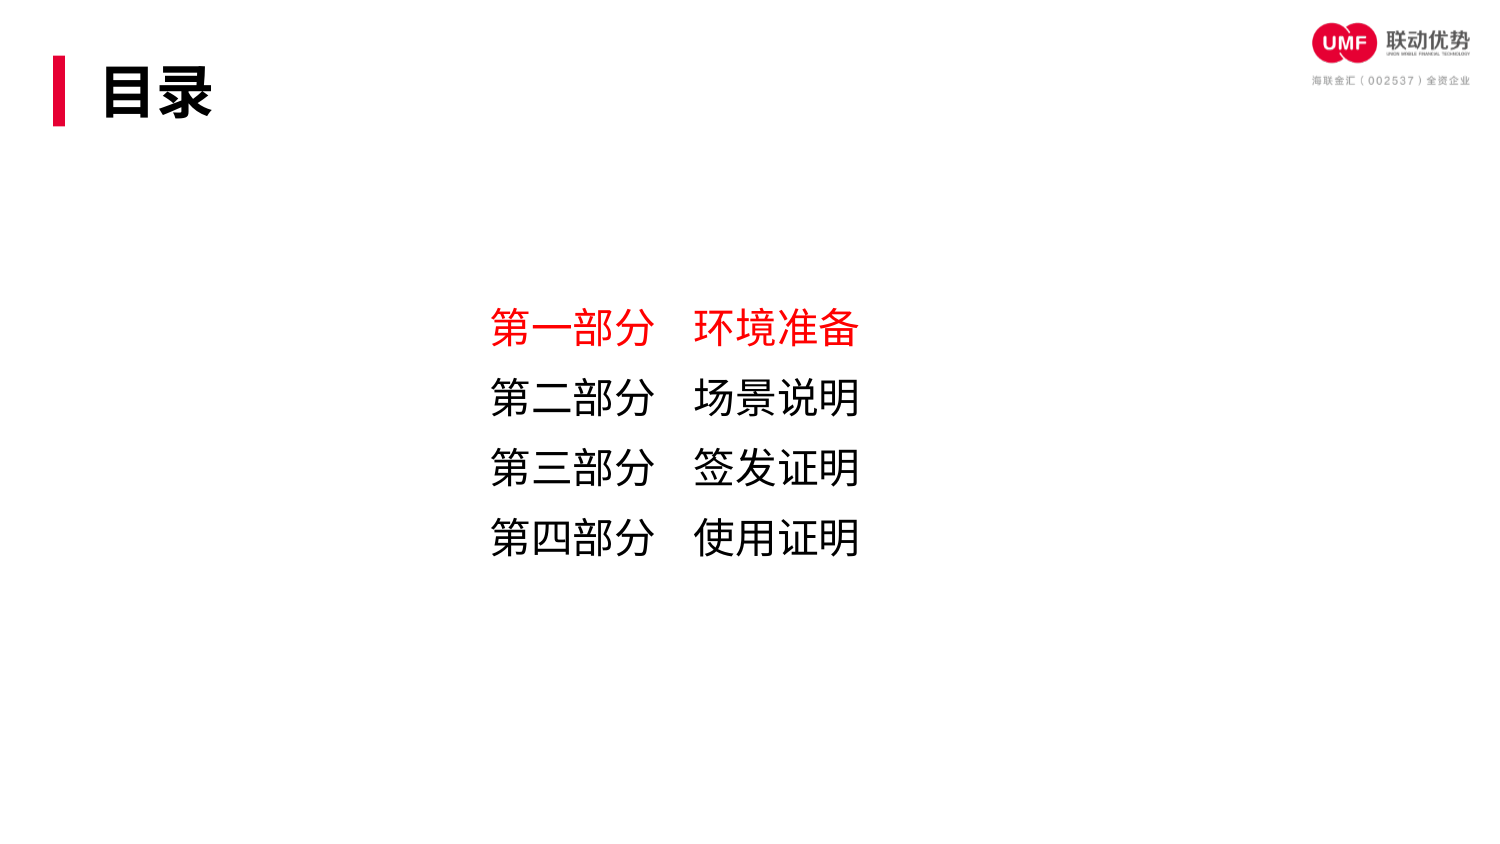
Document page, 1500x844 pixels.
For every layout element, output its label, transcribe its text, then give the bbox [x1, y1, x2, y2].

picture [1282, 1, 1500, 107]
text_box 第一部分 环境准备 第二部分 场景说明 第三部分 签发证明 第四部分 使用证明 [439, 278, 1116, 565]
text_box 目录 [91, 48, 431, 133]
